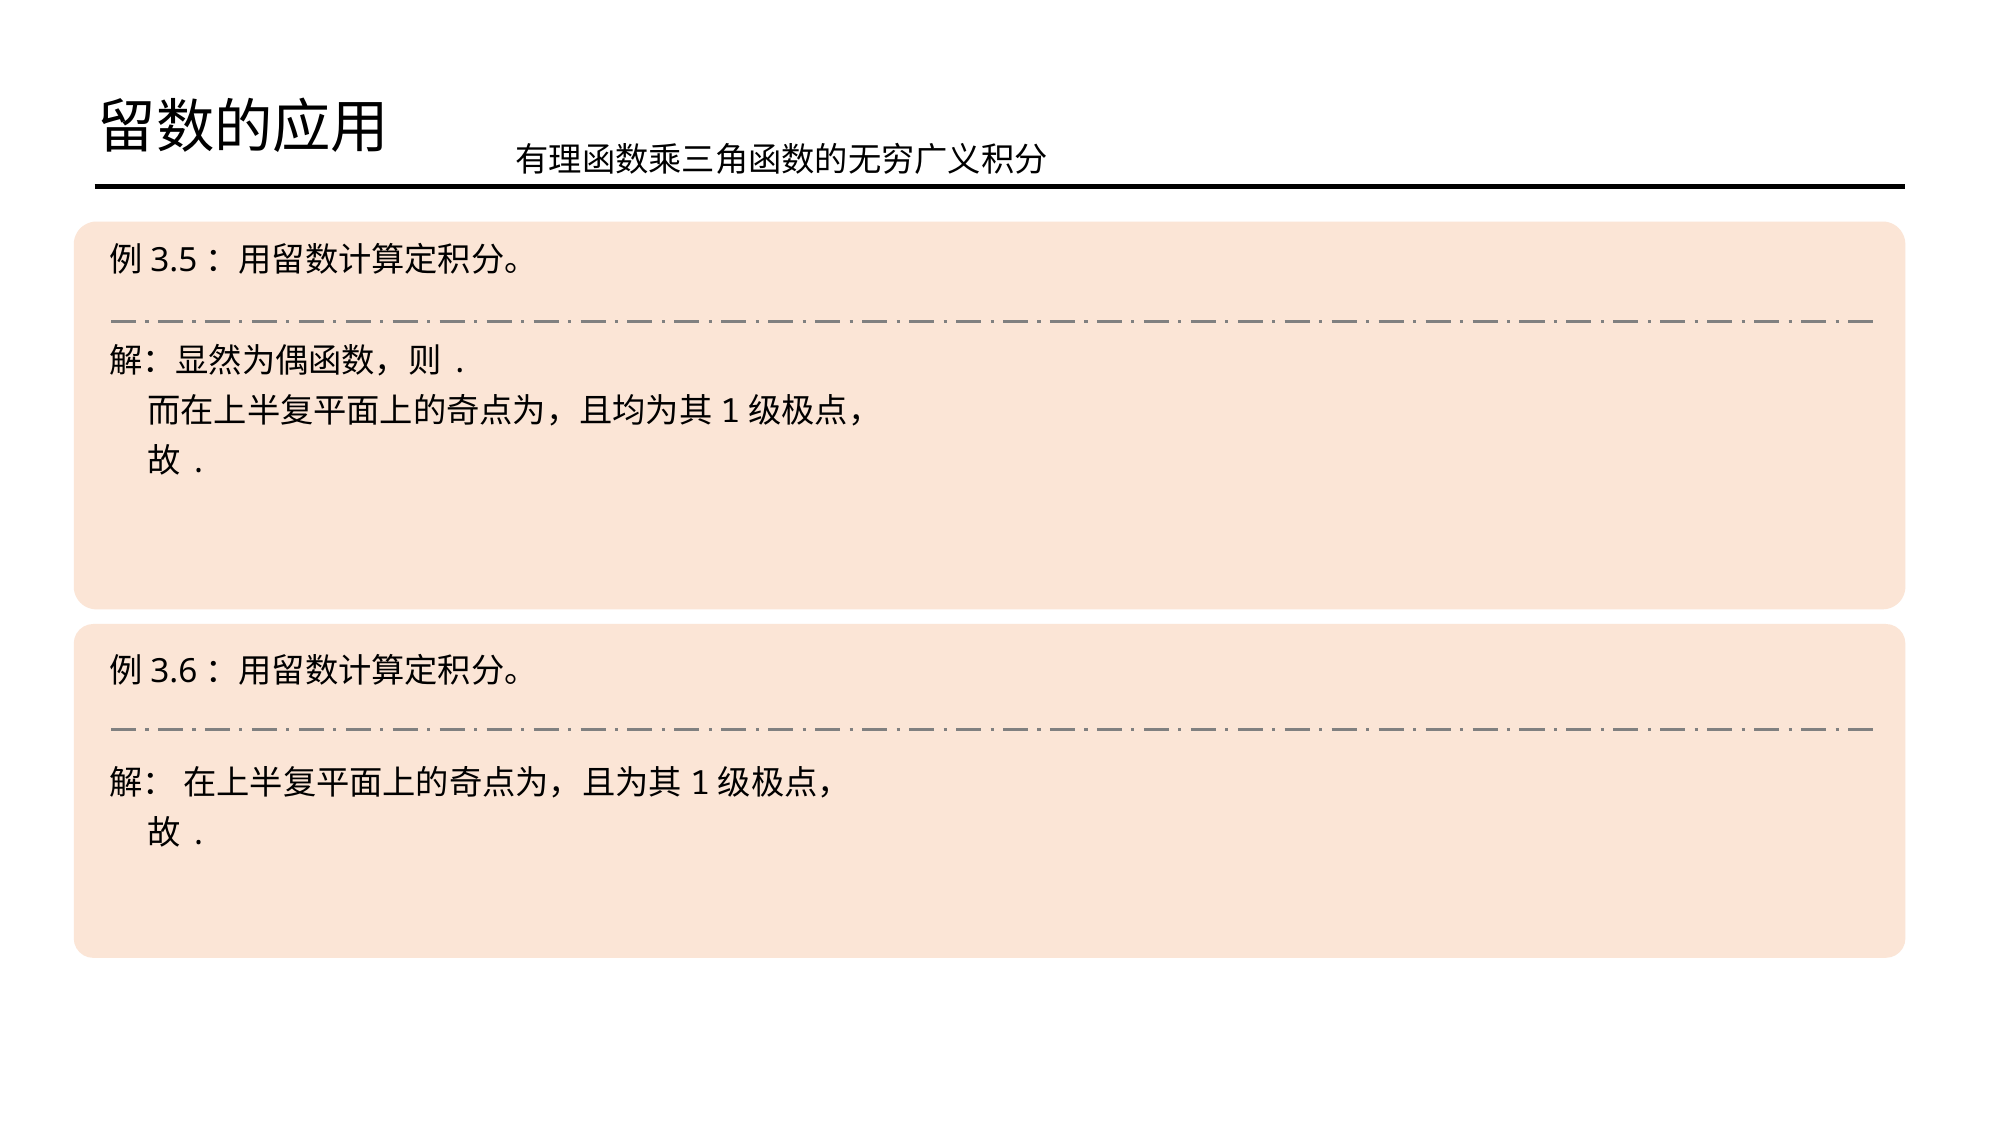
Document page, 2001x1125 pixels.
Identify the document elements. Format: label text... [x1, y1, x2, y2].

text_box 有理函数乘三角函数的无穷广义积分 [501, 130, 1097, 185]
text_box 留数的应用 [83, 81, 502, 167]
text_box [73, 221, 1906, 610]
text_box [73, 623, 1906, 958]
